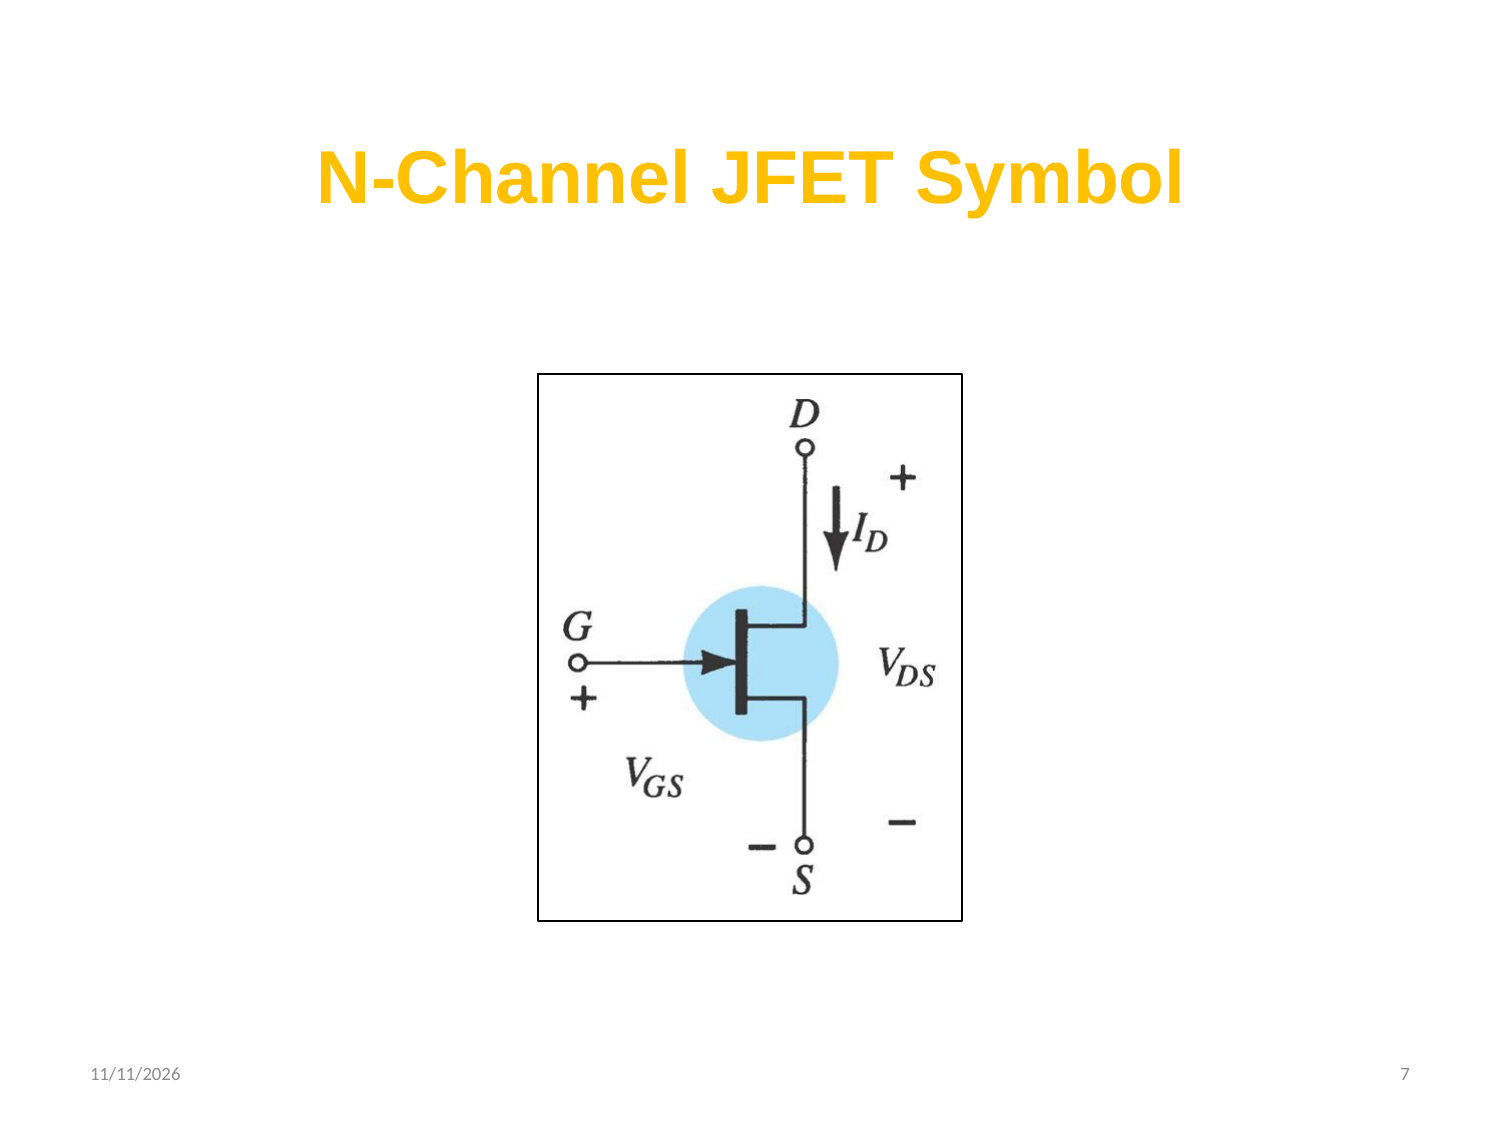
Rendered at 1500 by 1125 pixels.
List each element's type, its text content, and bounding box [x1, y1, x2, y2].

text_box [536, 372, 964, 923]
slide_number 14-Dec-22 [75, 1042, 425, 1103]
slide_number 7 [1074, 1042, 1425, 1103]
title N-Channel JFET Symbol [312, 77, 1188, 268]
